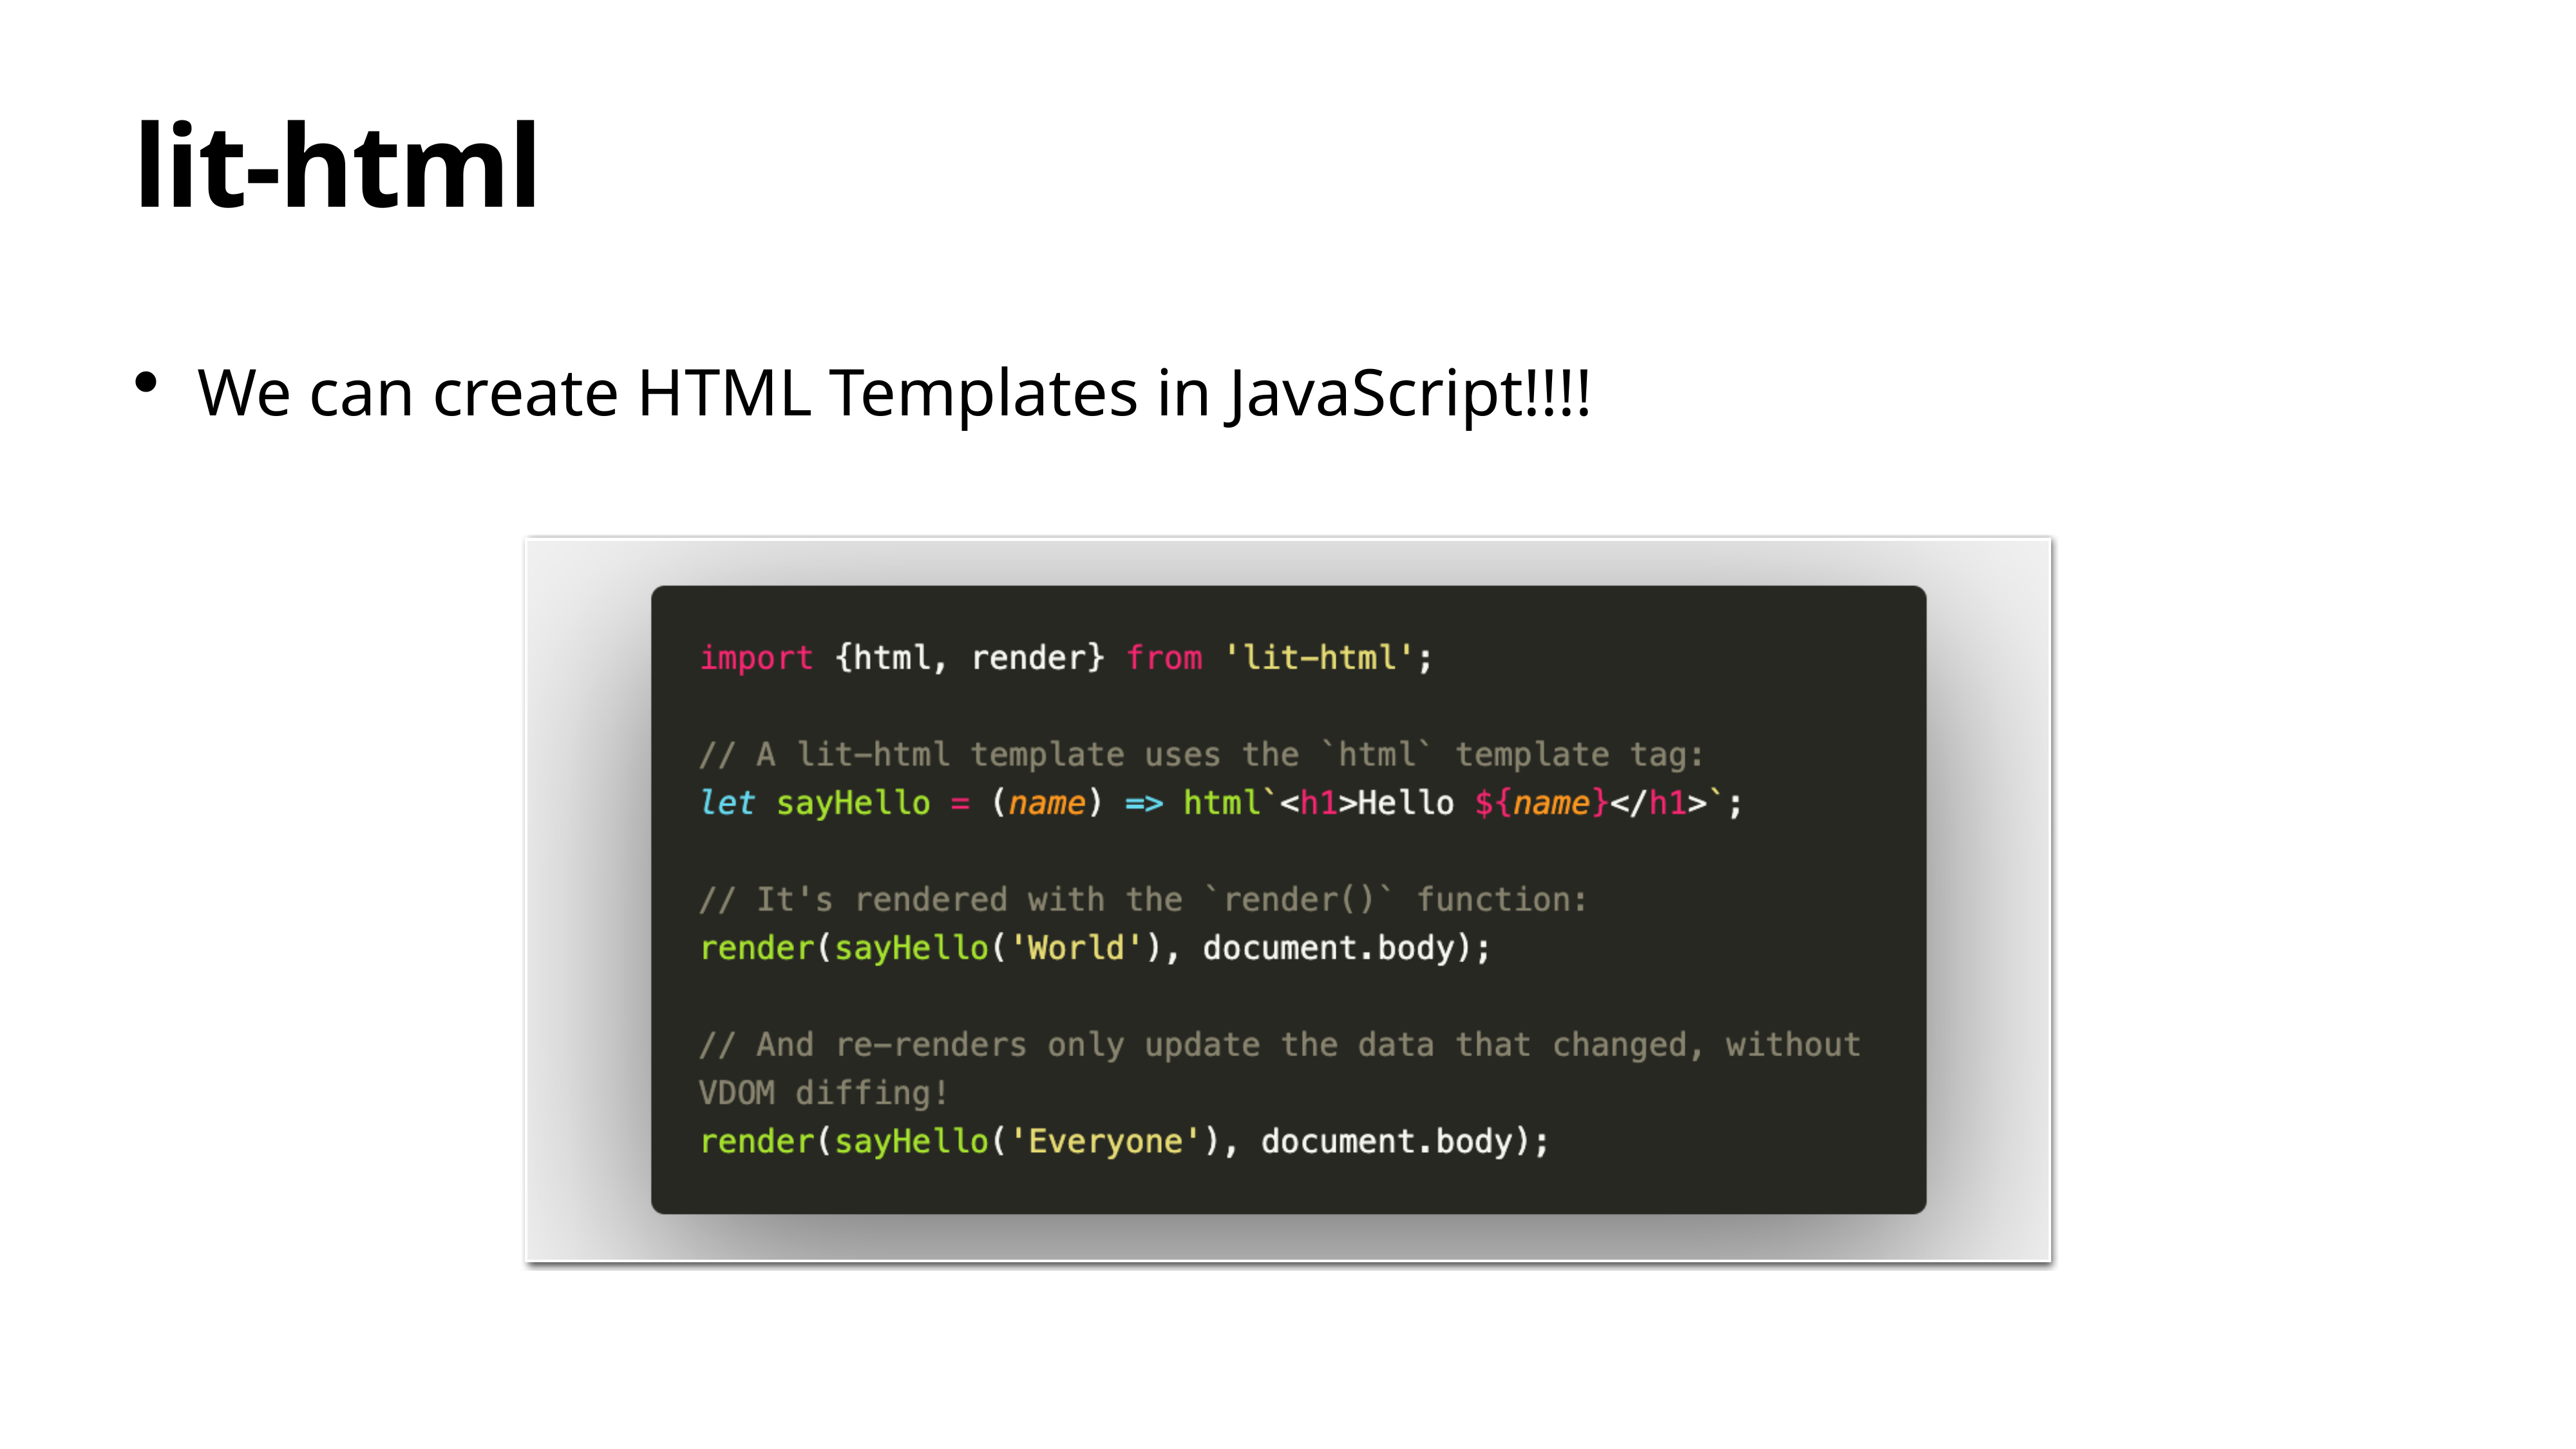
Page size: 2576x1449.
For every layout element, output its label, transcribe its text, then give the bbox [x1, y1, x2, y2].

list We can create HTML Templates in JavaScript!!!! [127, 354, 2449, 452]
title lit-html [127, 113, 2449, 266]
picture [527, 540, 2049, 1260]
